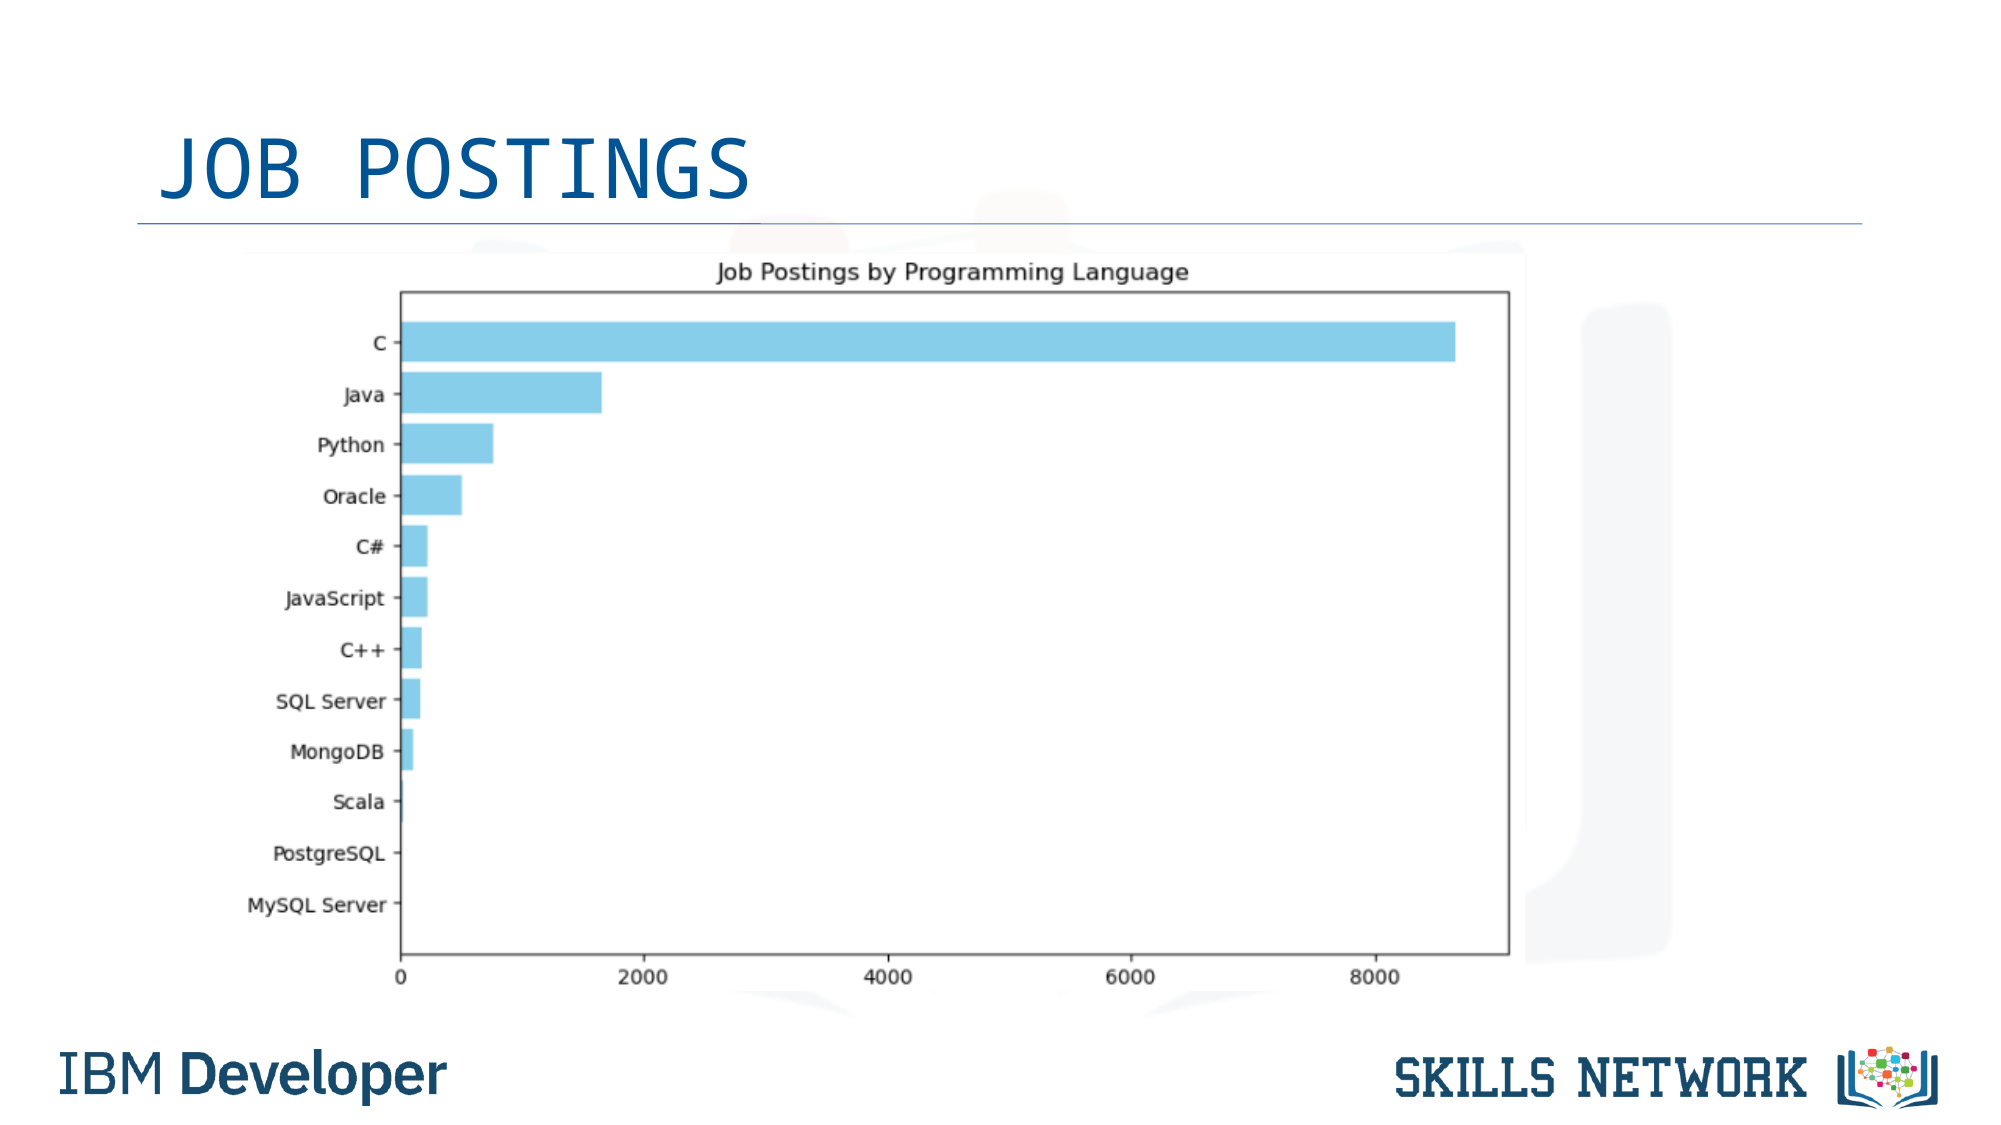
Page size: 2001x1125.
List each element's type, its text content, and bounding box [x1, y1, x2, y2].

picture [1390, 1045, 1945, 1111]
picture [243, 252, 1526, 991]
title JOB POSTINGS [88, 62, 1061, 281]
picture [55, 1045, 459, 1108]
